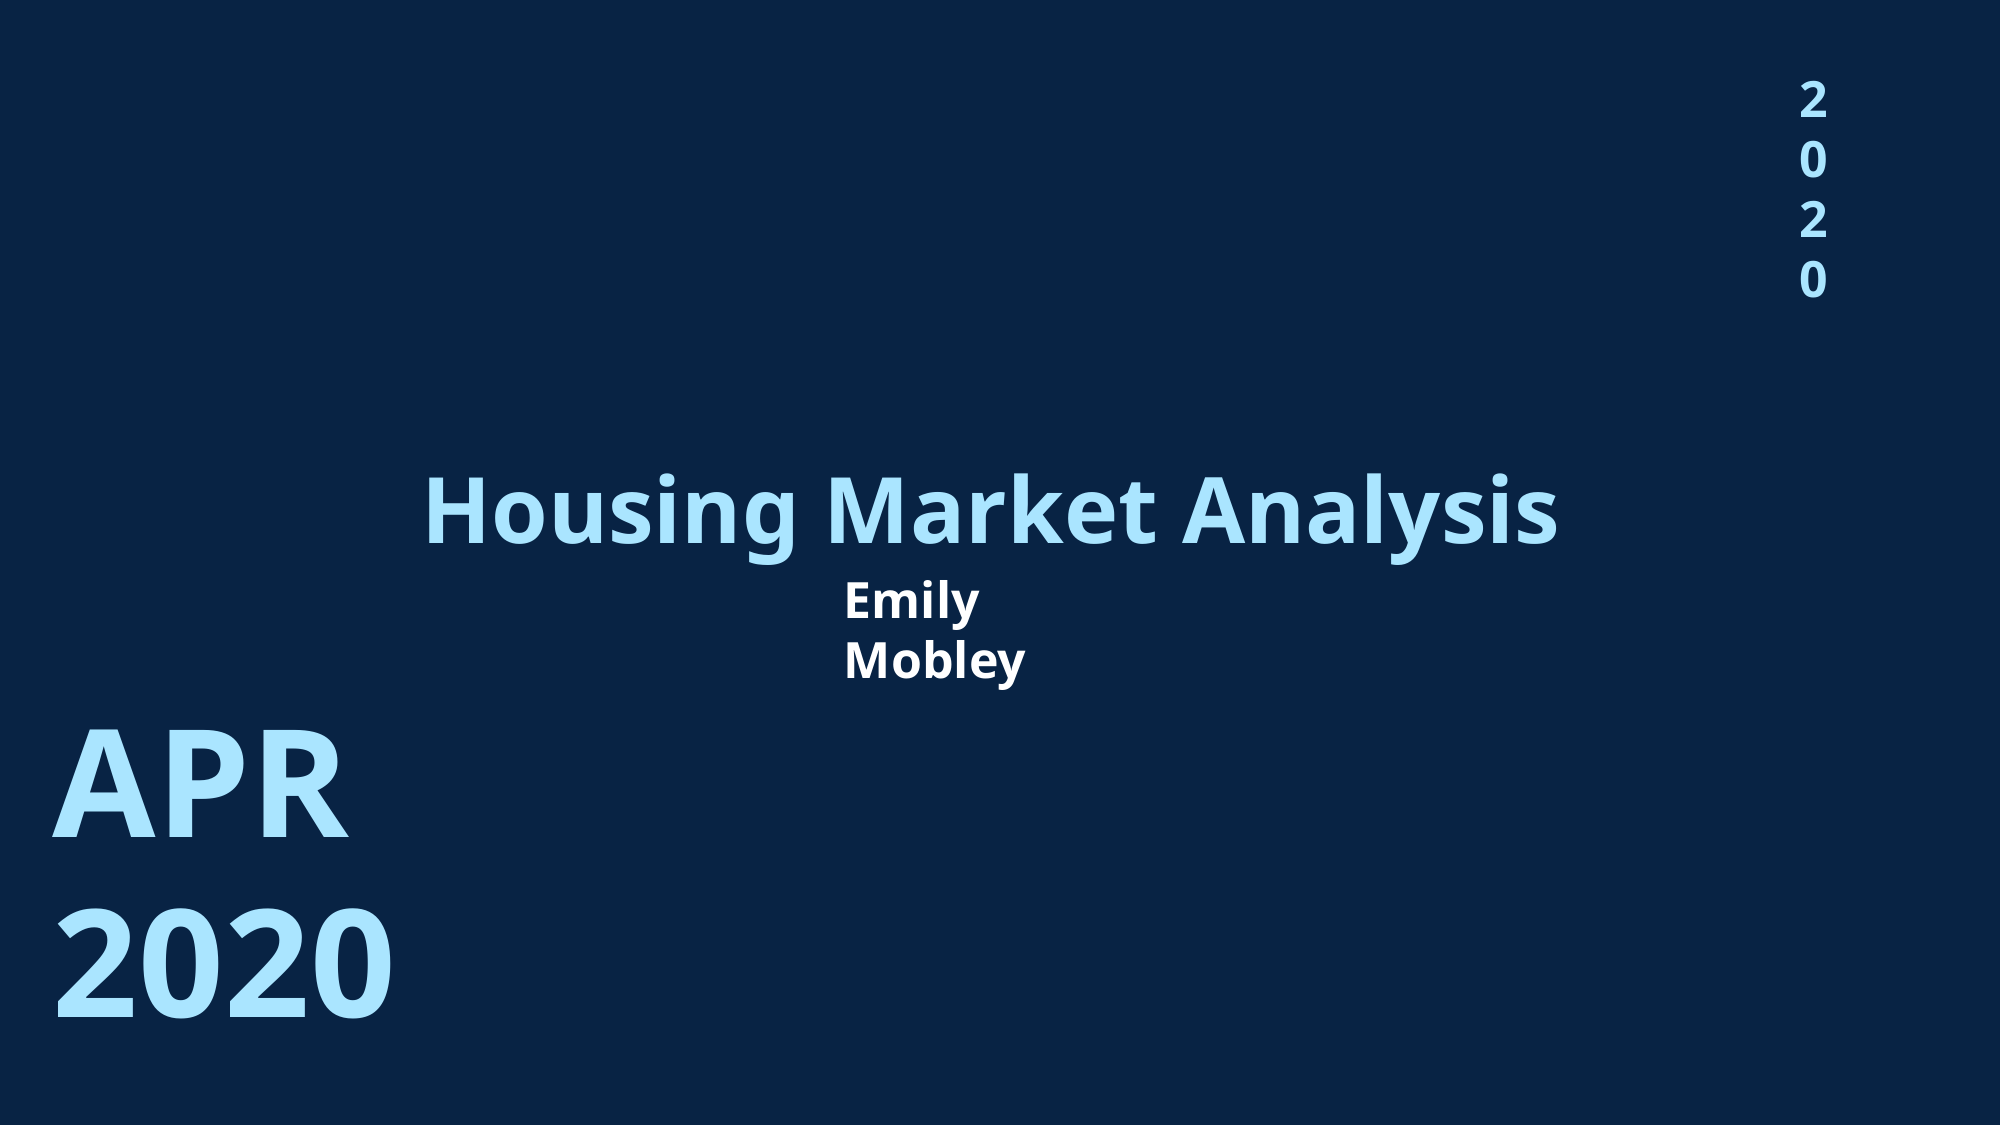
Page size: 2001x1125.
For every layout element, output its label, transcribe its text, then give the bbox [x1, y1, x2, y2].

text_box 2 0 2 0 [1784, 59, 1855, 315]
text_box Housing Market Analysis [406, 444, 1933, 569]
text_box Emily Mobley [829, 560, 1171, 696]
text_box APR 2020 [38, 679, 411, 1055]
